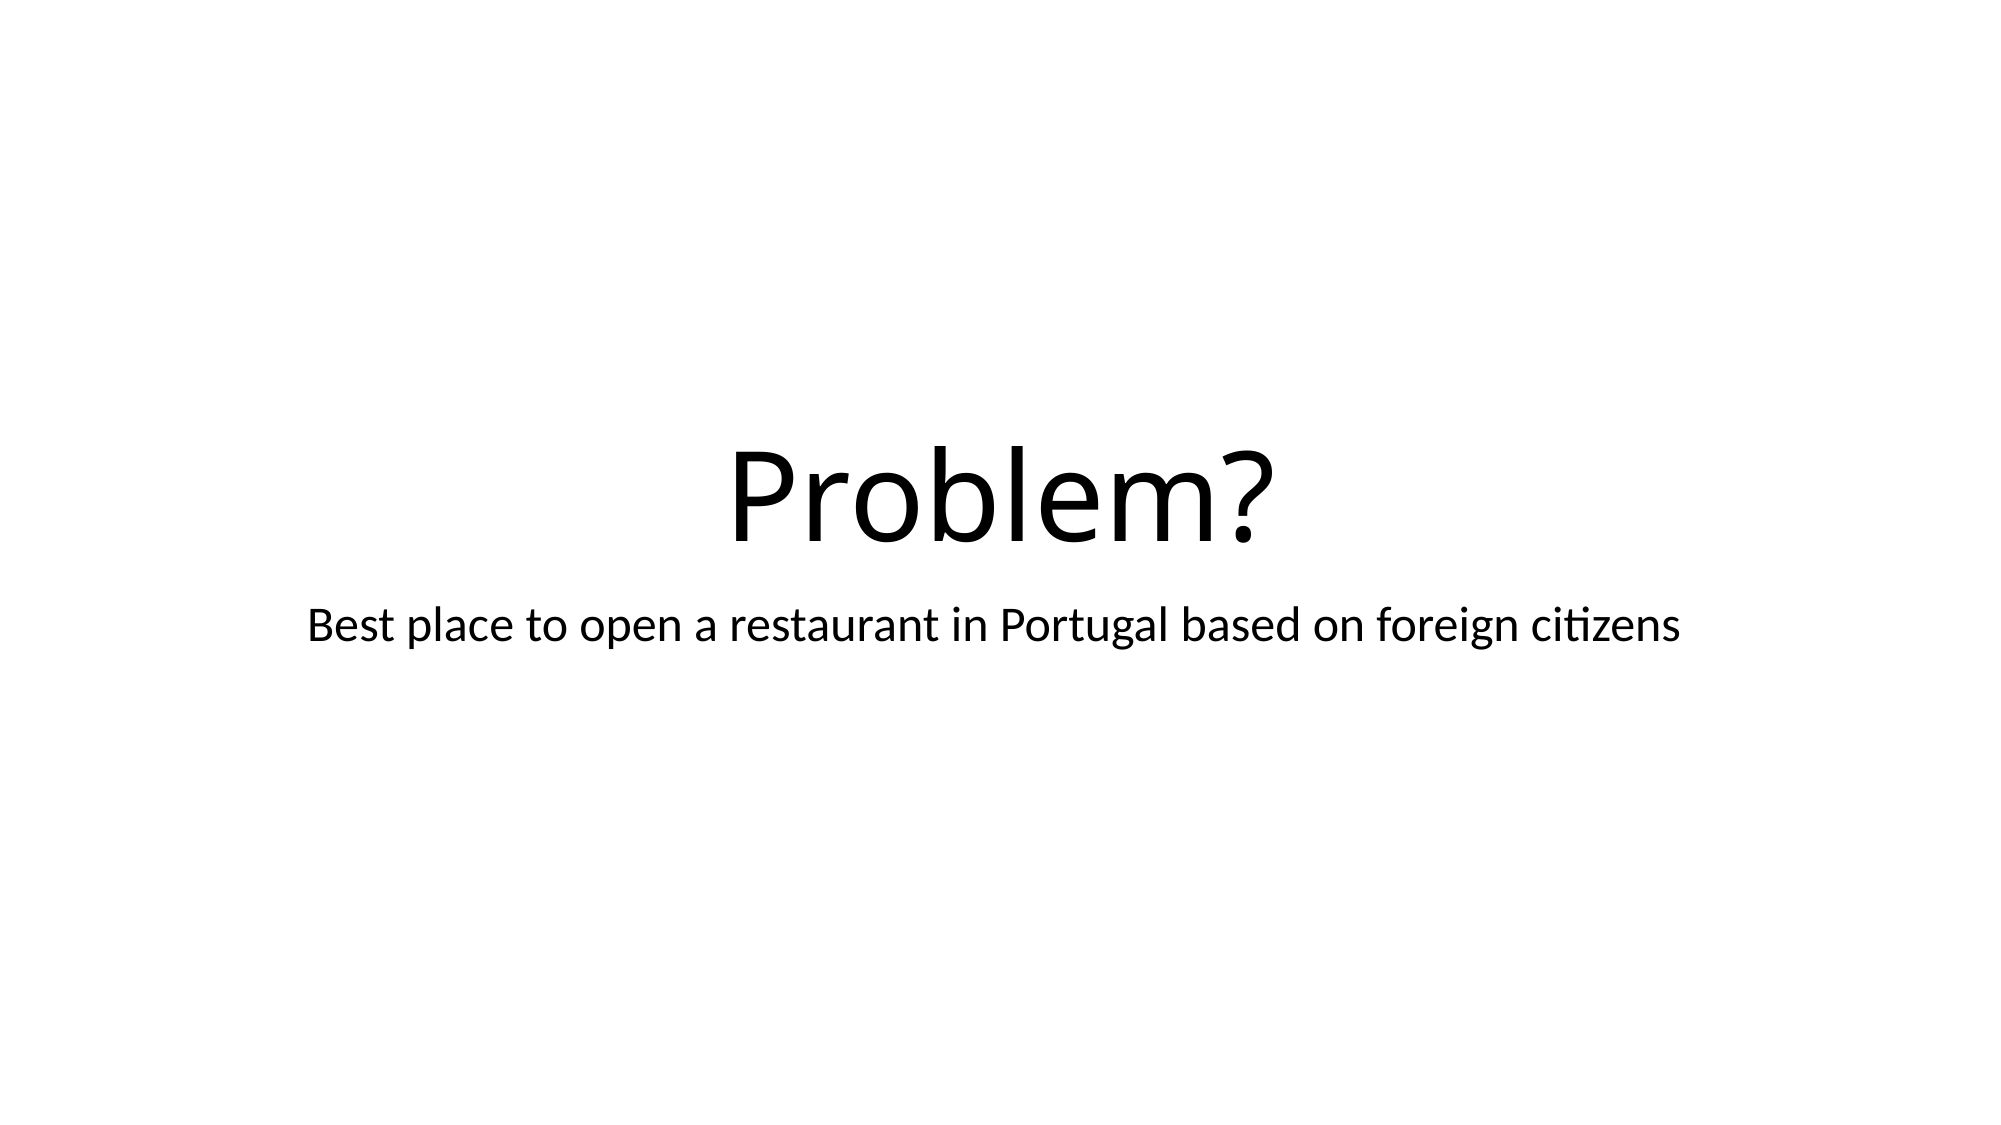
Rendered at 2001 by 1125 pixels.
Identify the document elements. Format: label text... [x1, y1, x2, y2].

title Problem? [249, 184, 1750, 576]
subtitle Best place to open a restaurant in Portugal based on foreign citizens [249, 590, 1750, 863]
